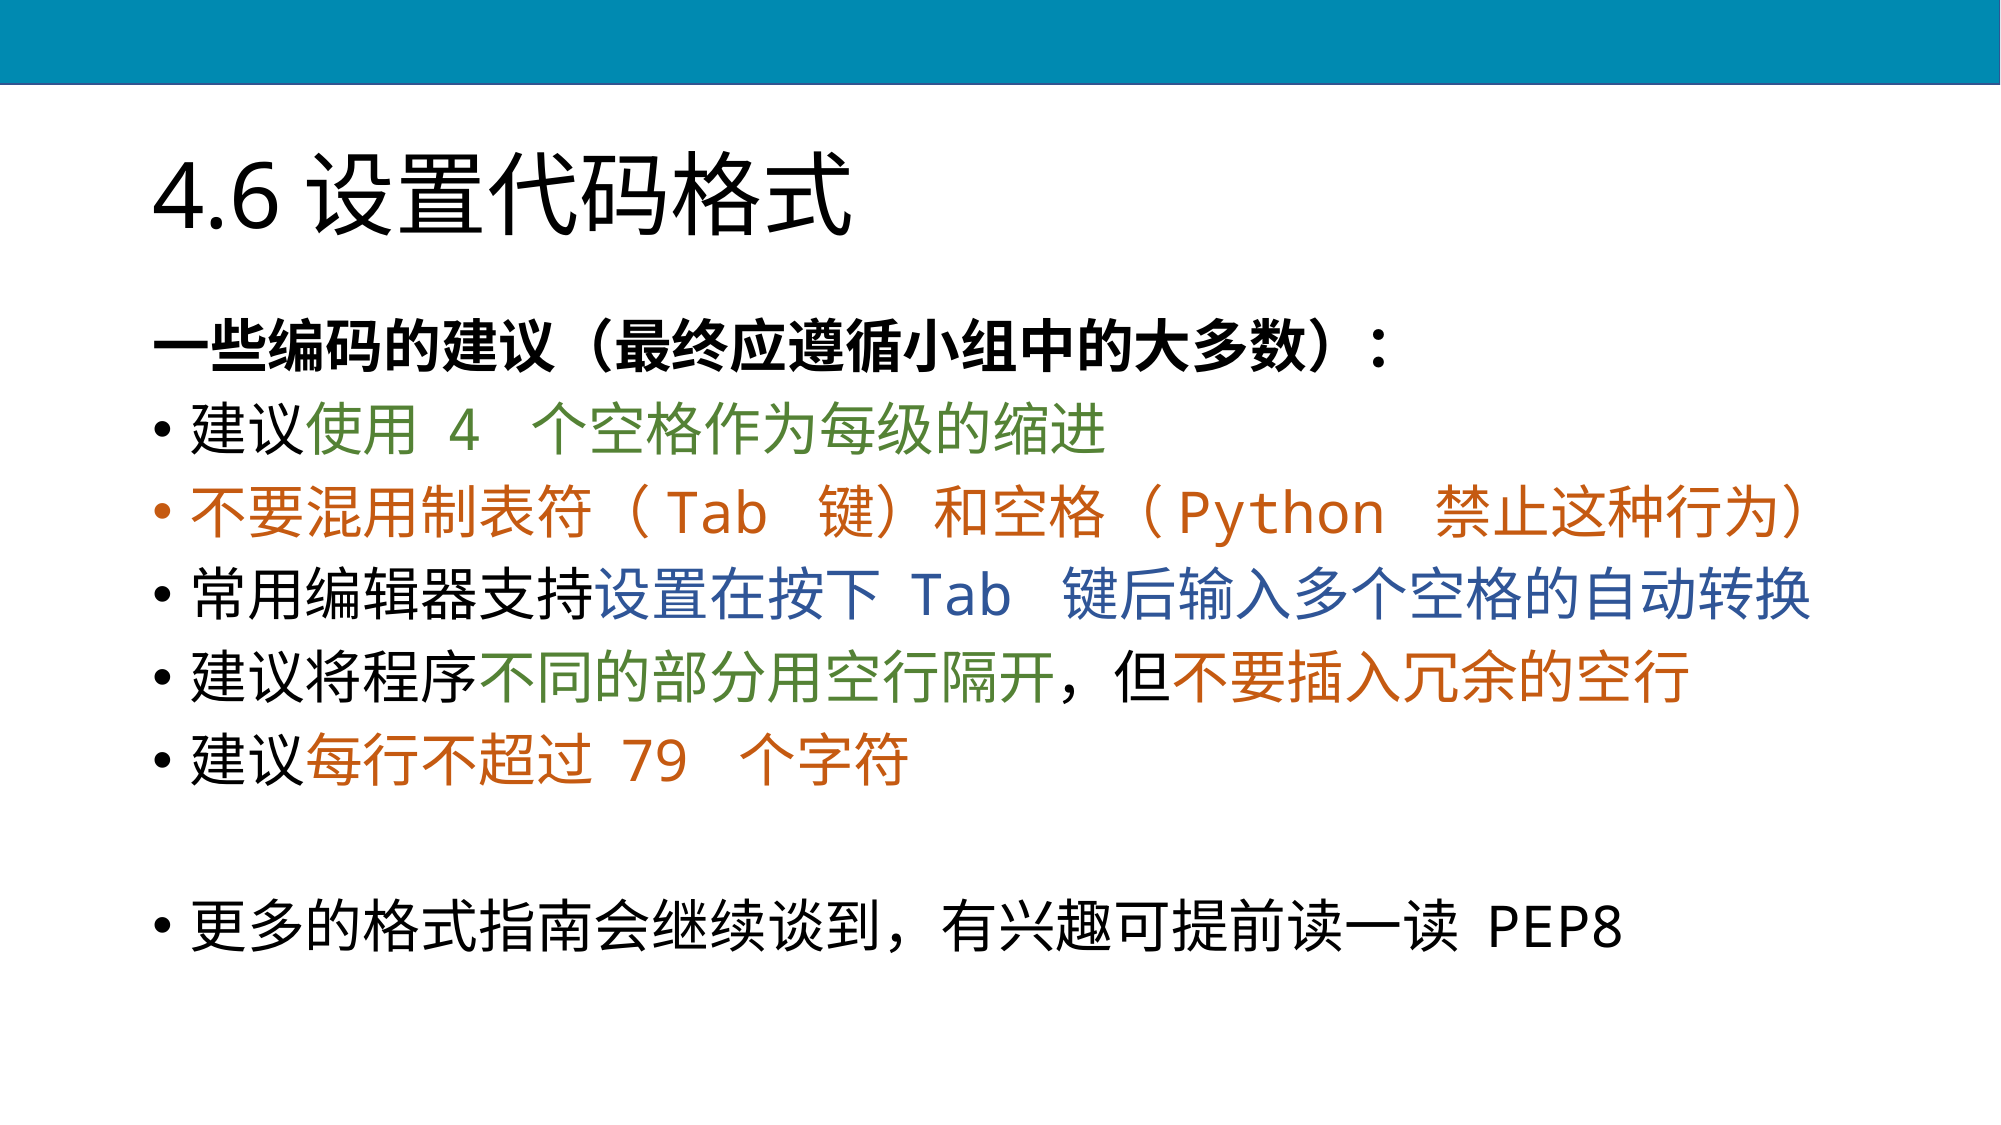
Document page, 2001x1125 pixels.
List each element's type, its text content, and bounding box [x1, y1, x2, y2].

title 4.6设置代码格式 [137, 115, 1863, 282]
list 一些编码的建议（最终应遵循小组中的大多数）： 建议使用 4 个空格作为每级的缩进 不要混用制表符（Tab 键）和空格（Python 禁止这种行为） 常用编辑器支持设置在按下 Tab 键后输入多个空格的自动转换 建议将程序不同的部分用空行隔开，但不要插入冗余的空行 建议每行不超过 79 个字符 更多的格式指南会继续谈到，有兴趣可提前读一读 PEP8 [137, 310, 1863, 1024]
